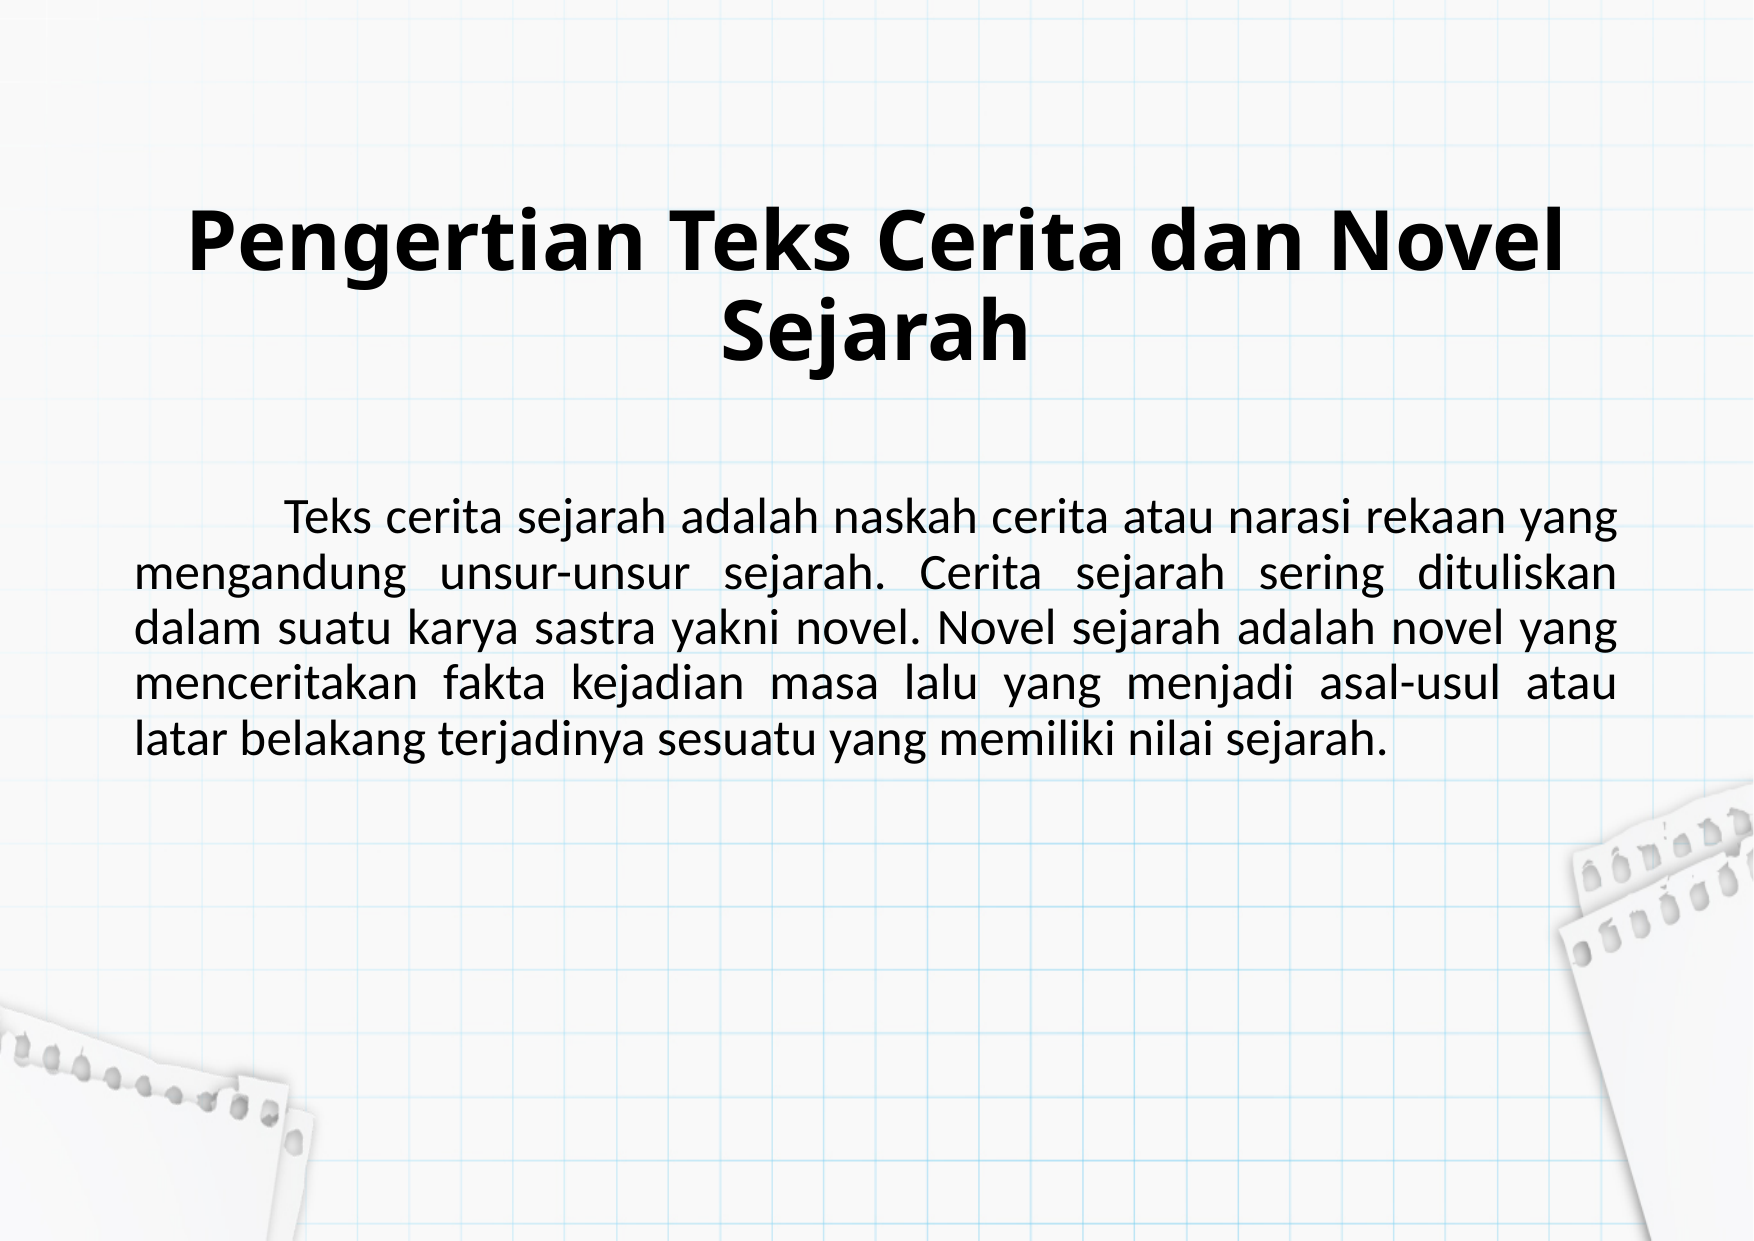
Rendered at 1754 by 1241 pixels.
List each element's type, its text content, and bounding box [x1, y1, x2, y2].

title Pengertian Teks Cerita dan Novel Sejarah [120, 154, 1633, 422]
picture [0, 0, 1754, 1241]
text_box Teks cerita sejarah adalah naskah cerita atau narasi rekaan yang mengandung unsur-unsur sejarah. Cerita sejarah sering dituliskan dalam suatu karya sastra yakni novel. Novel sejarah adalah novel yang menceritakan fakta kejadian masa lalu yang menjadi asal-usul atau latar belakang terjadinya sesuatu yang memiliki nilai sejarah. [120, 483, 1633, 834]
